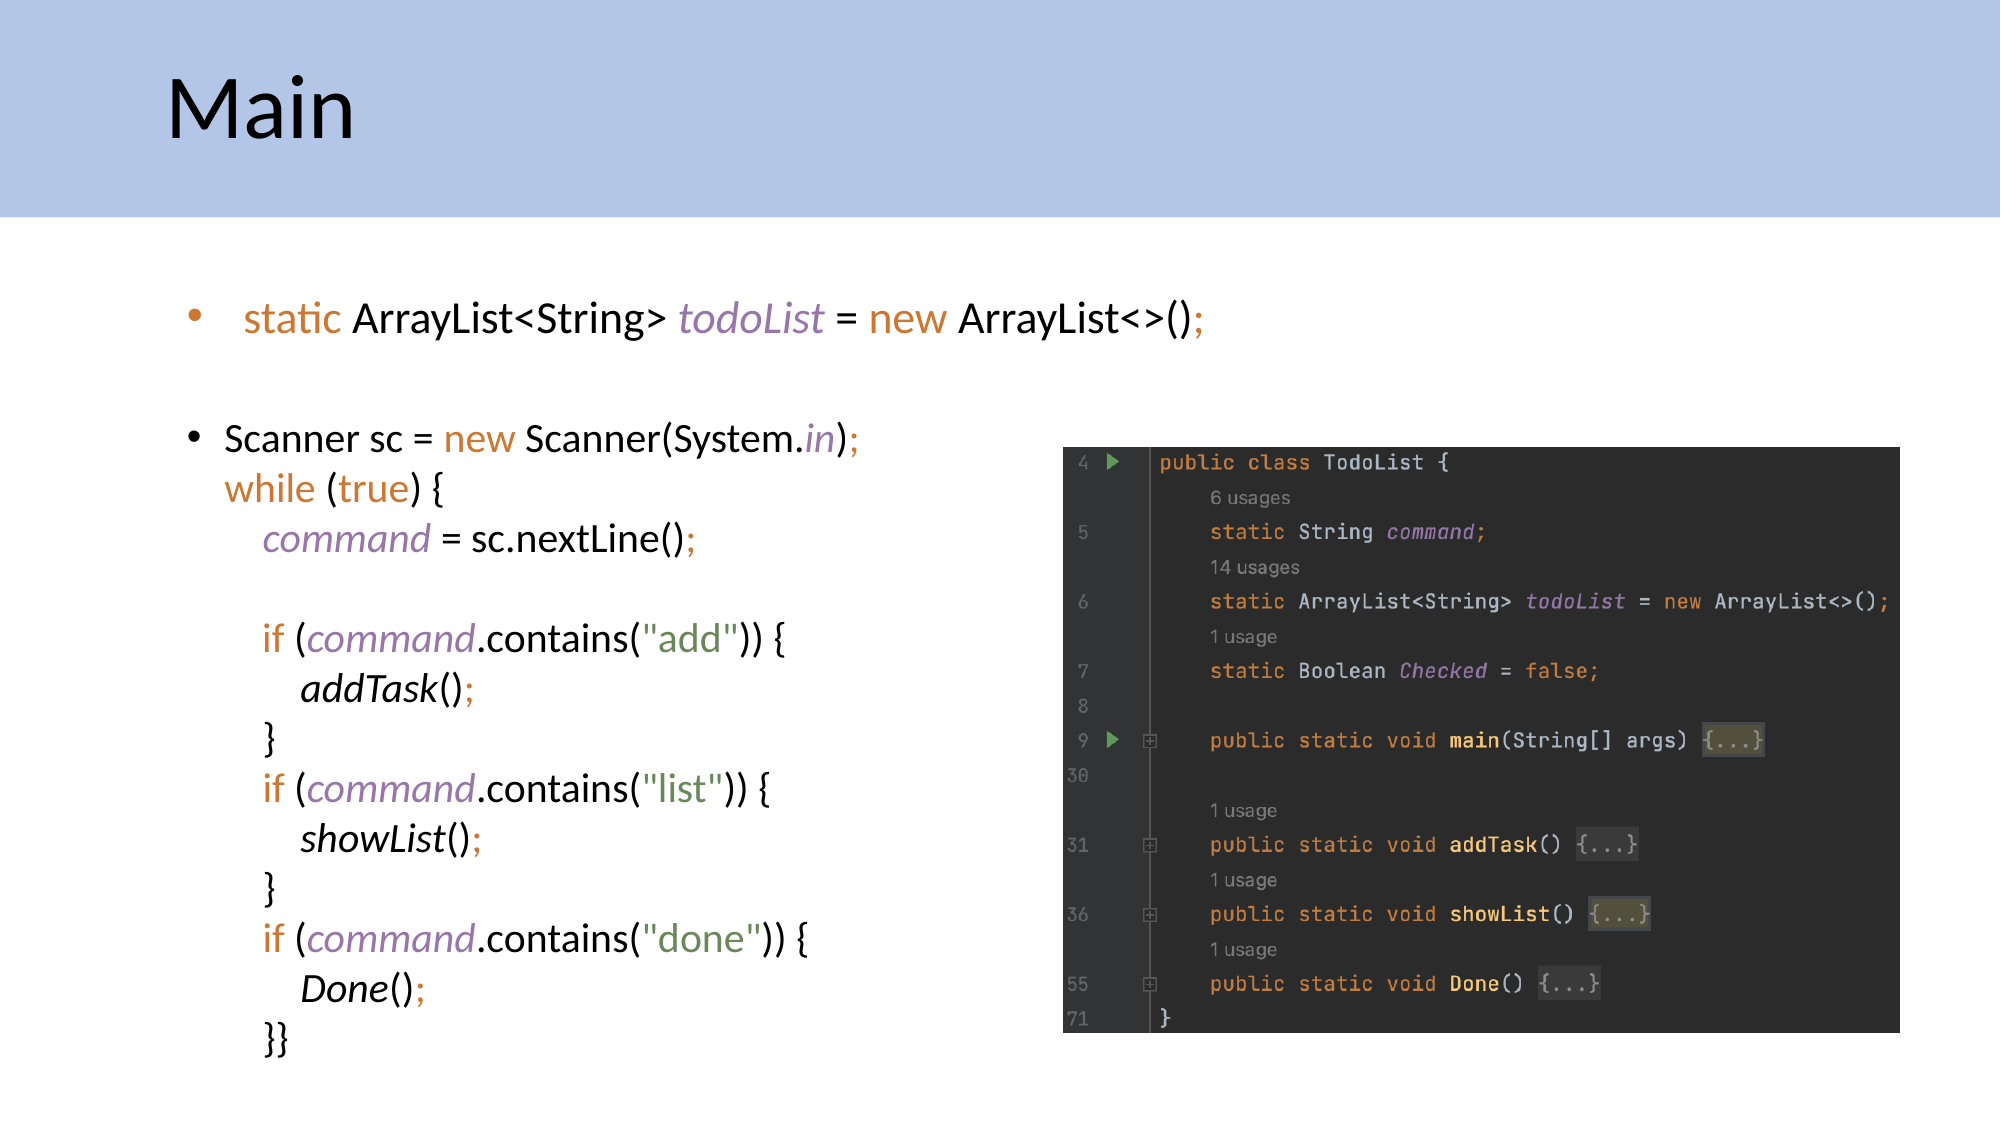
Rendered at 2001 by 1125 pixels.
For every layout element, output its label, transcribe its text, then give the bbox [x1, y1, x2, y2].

text_box Main [0, 0, 2000, 218]
text_box static ArrayList<String> todoList = new ArrayList<>(); [171, 279, 1233, 350]
picture [1062, 447, 1901, 1033]
list Scanner sc = new Scanner(System.in); while (true) { command = sc.nextLine(); if (command.contains("add")) { addTask(); } if (command.contains("list")) { showList(); } if (command.contains("done")) { Done(); }} [171, 403, 1467, 1078]
